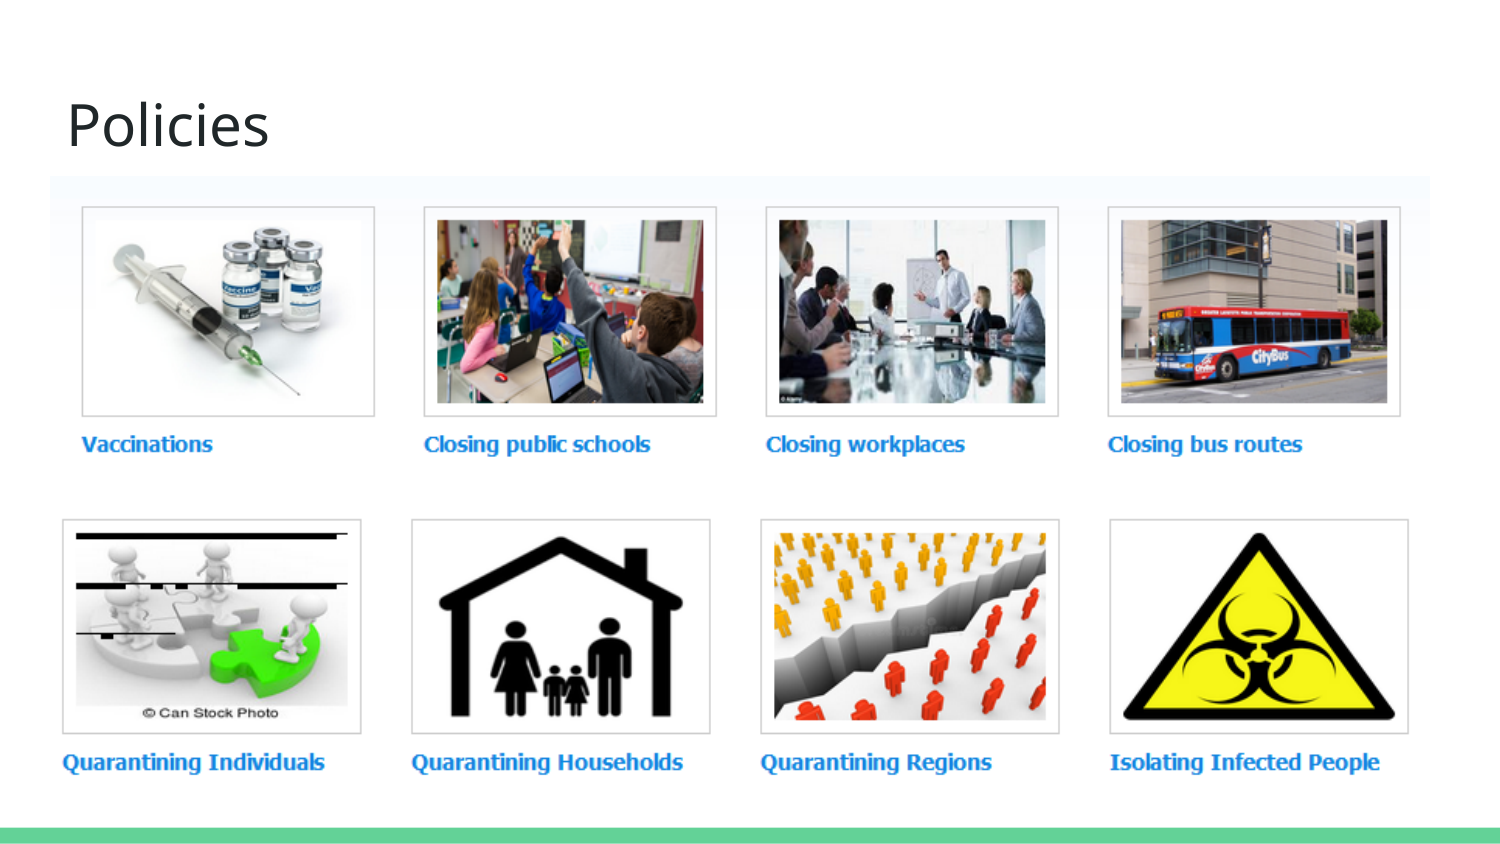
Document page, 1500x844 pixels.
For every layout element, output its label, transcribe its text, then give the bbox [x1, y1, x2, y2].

title Policies [51, 72, 1449, 167]
picture [49, 499, 1421, 786]
picture [50, 176, 1430, 463]
